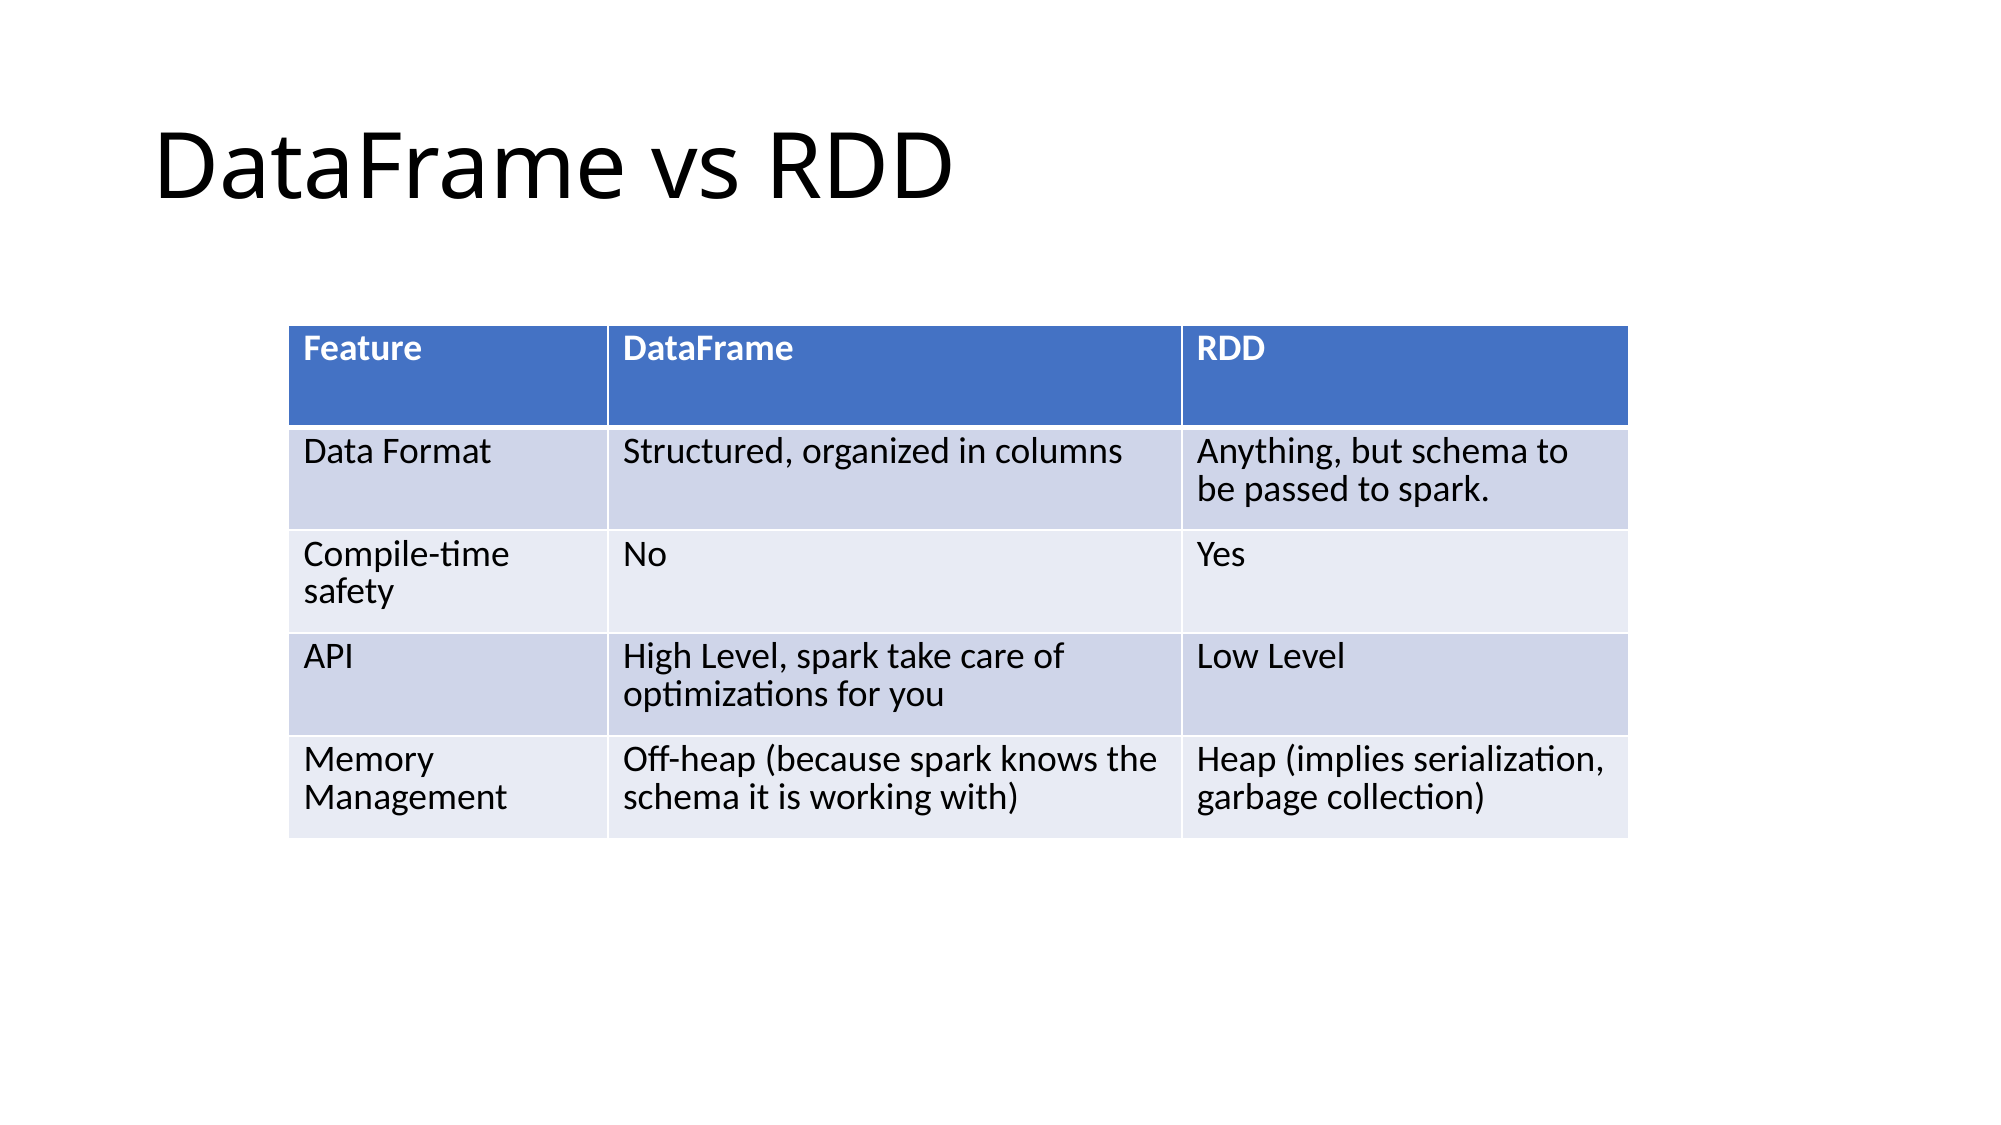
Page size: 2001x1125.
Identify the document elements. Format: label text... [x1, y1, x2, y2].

table_cell Memory Management [289, 737, 607, 838]
table_cell Structured, organized in columns [609, 430, 1181, 529]
table_header DataFrame [609, 326, 1181, 425]
table_cell High Level, spark take care of optimizations for you [609, 634, 1181, 735]
table_cell Compile-time safety [289, 531, 607, 632]
table_cell No [609, 531, 1181, 632]
table_cell Data Format [289, 430, 607, 529]
table_cell Anything, but schema to be passed to spark. [1183, 430, 1628, 529]
table_cell Heap (implies serialization, garbage collection) [1183, 737, 1628, 838]
table_header RDD [1183, 326, 1628, 425]
table_cell API [289, 634, 607, 735]
table_header Feature [289, 326, 607, 425]
table_cell Yes [1183, 531, 1628, 632]
title DataFrame vs RDD [137, 59, 1863, 278]
table_cell Off-heap (because spark knows the schema it is working with) [609, 737, 1181, 838]
table_cell Low Level [1183, 634, 1628, 735]
